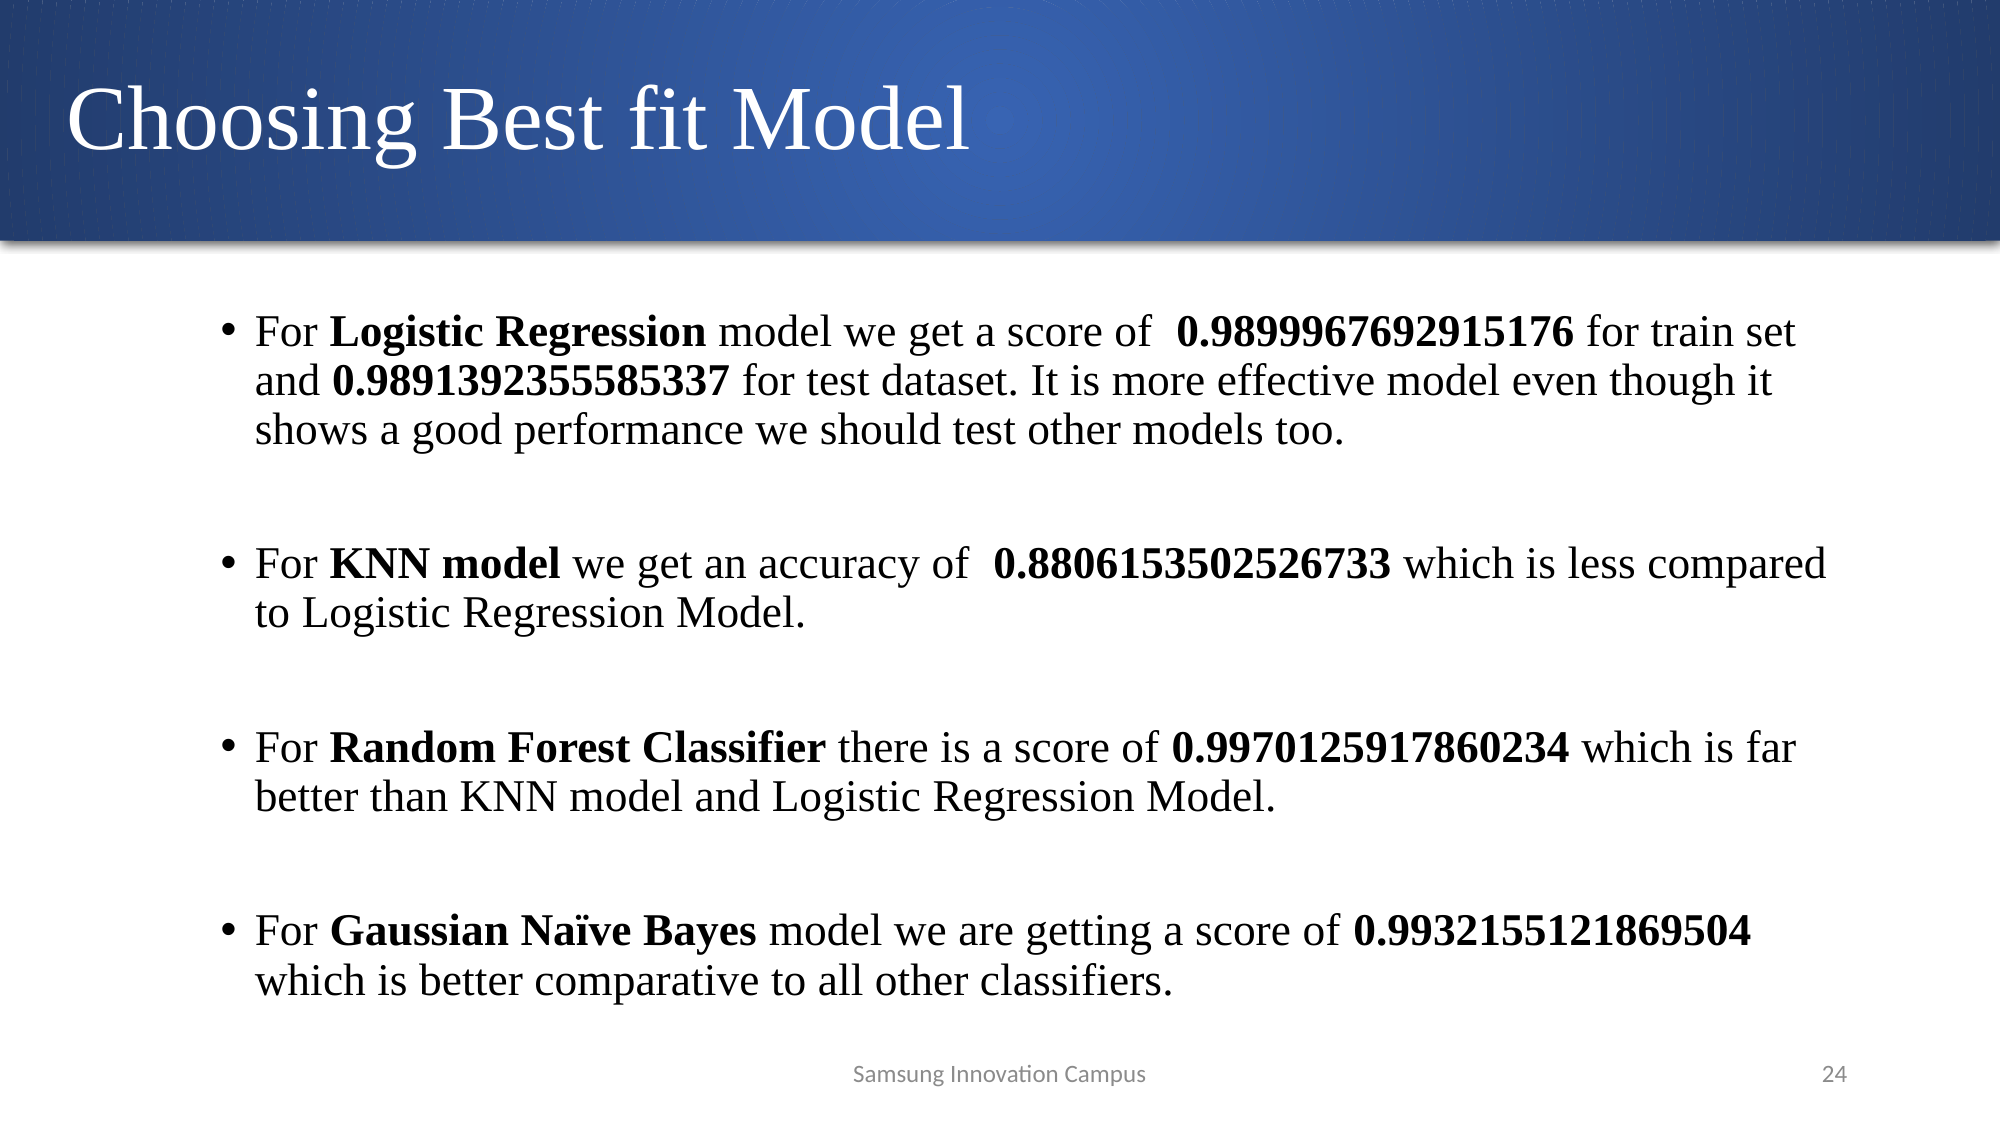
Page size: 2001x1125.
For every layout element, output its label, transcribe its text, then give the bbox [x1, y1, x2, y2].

list For Logistic Regression model we get a score of 0.9899967692915176 for train set and 0.9891392355585337 for test dataset. It is more effective model even though it shows a good performance we should test other models too. For KNN model we get an accuracy of 0.8806153502526733 which is less compared to Logistic Regression Model. For Random Forest Classifier there is a score of 0.9970125917860234 which is far better than KNN model and Logistic Regression Model. For Gaussian Naïve Bayes model we are getting a score of 0.9932155121869504 which is better comparative to all other classifiers. [137, 299, 1863, 1014]
title Choosing Best fit Model [51, 11, 1777, 229]
text_box [0, 0, 2000, 241]
footer Samsung Innovation Campus [662, 1042, 1338, 1103]
slide_number 24 [1412, 1042, 1863, 1103]
